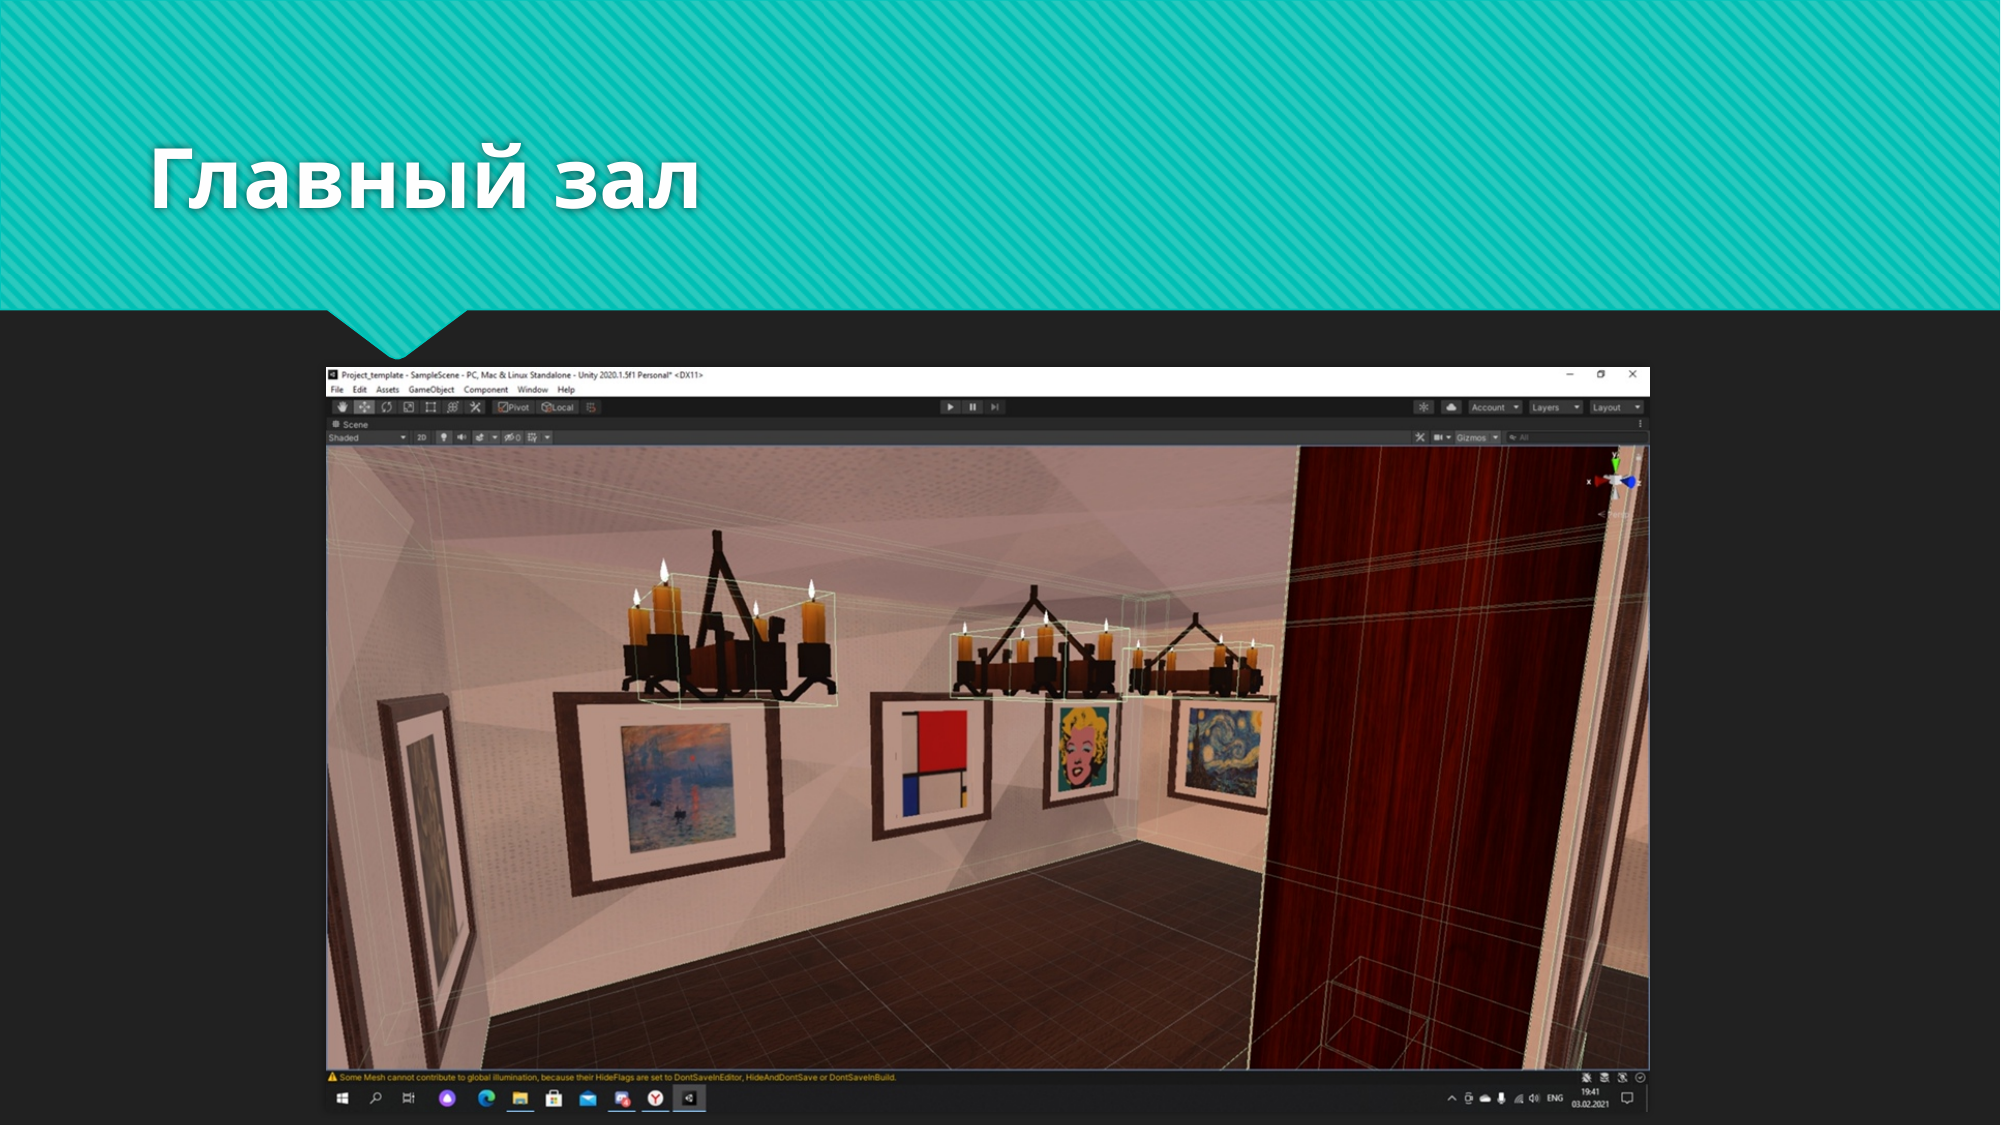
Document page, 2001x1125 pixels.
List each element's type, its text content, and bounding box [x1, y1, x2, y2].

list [325, 367, 1650, 1113]
title Главный зал [132, 73, 1868, 233]
